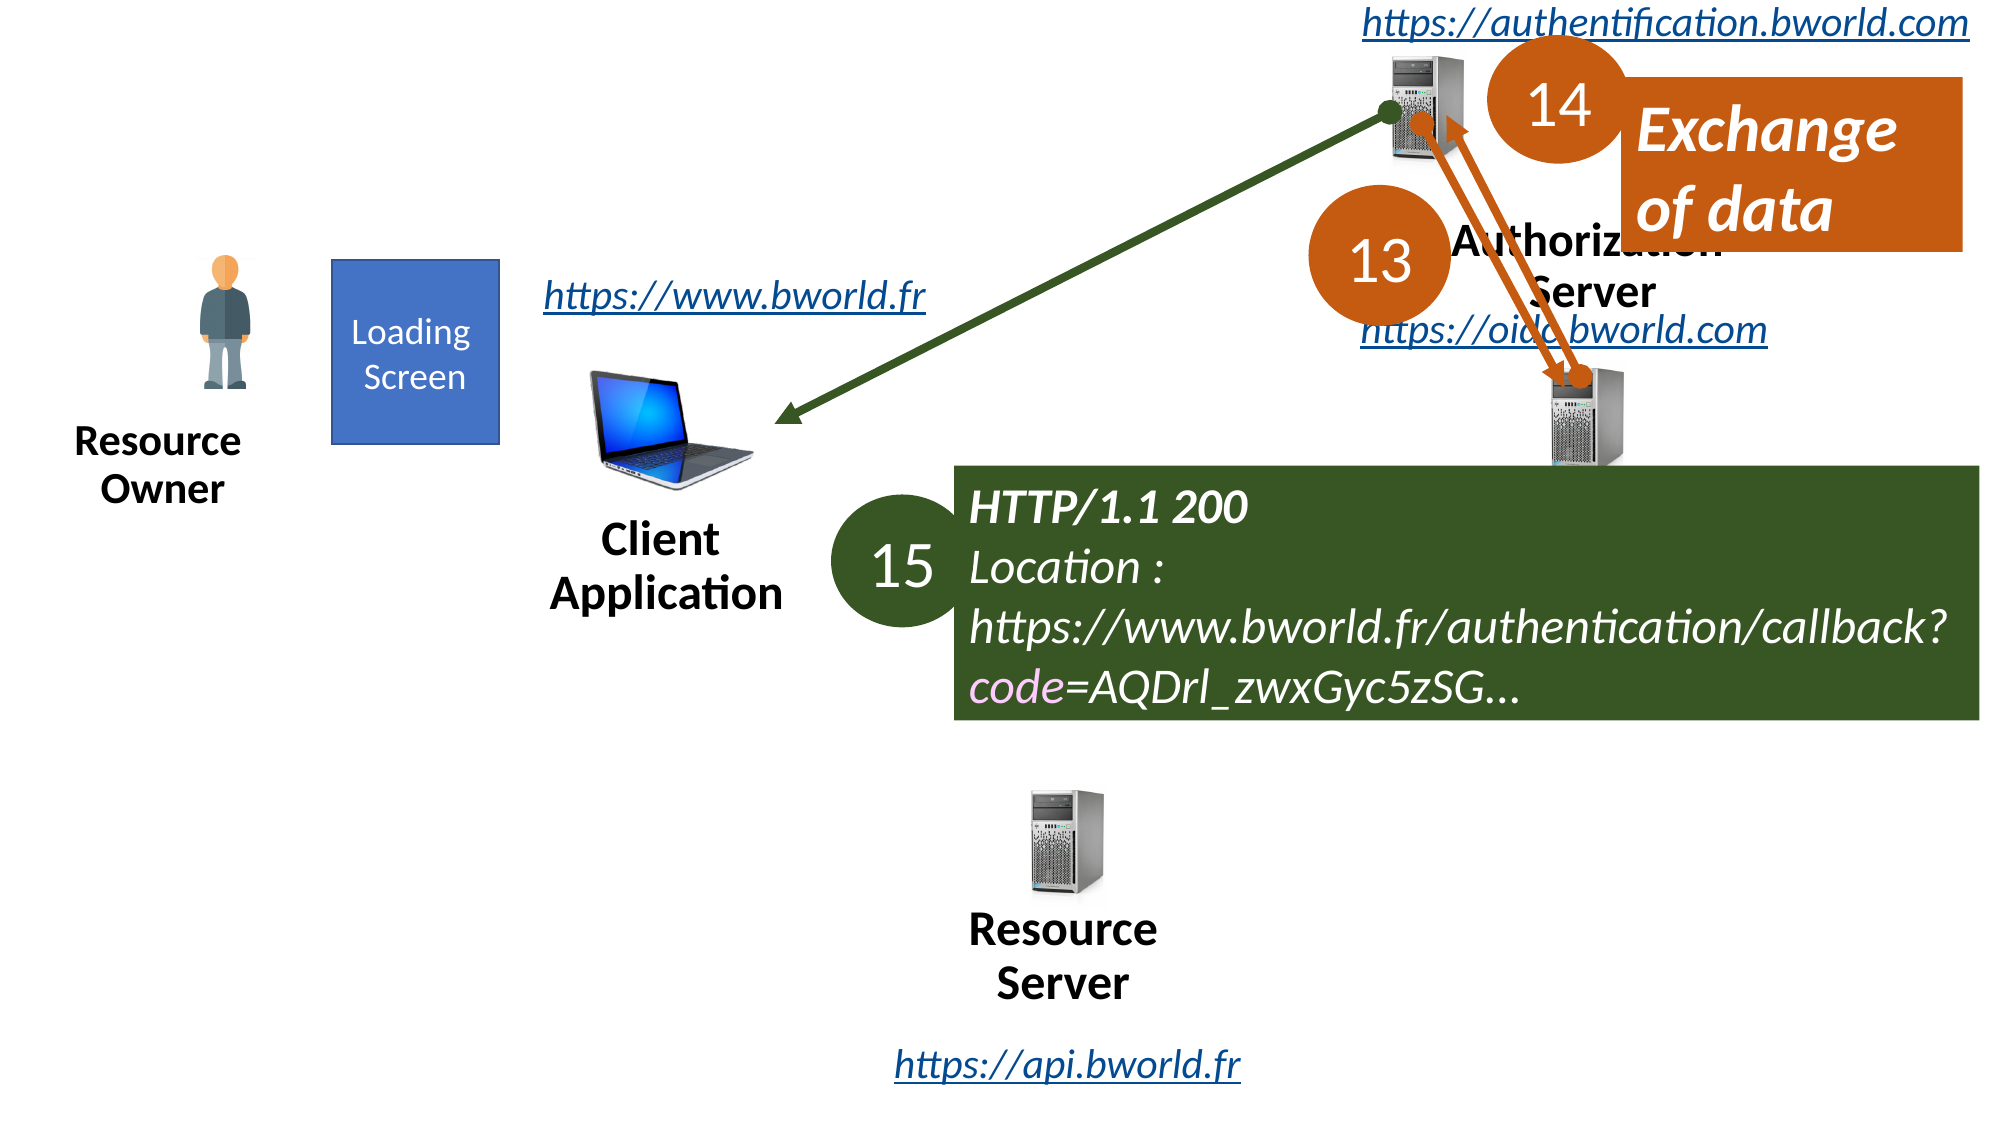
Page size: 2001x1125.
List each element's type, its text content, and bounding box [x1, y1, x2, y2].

picture [1029, 783, 1107, 909]
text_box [1422, 123, 1565, 388]
text_box https://oidc.bworld.com [1390, 315, 1549, 409]
text_box Loading Screen [331, 259, 500, 445]
picture [1389, 49, 1467, 175]
text_box Authorization Server [1581, 207, 1757, 294]
text_box HTTP/1.1 200 Location : https://www.bworld.fr/authentication/callback?code=AQDrl_zwxGyc5zSG... [954, 465, 1980, 721]
text_box Resource Owner [0, 410, 351, 522]
text_box Resource Server [895, 895, 1232, 1029]
text_box 15 [829, 493, 975, 629]
text_box https://authentification.bworld.com [1346, 0, 1986, 52]
picture [1549, 361, 1627, 487]
picture [193, 255, 259, 389]
text_box 14 [1486, 33, 1631, 162]
text_box Client Application [468, 505, 865, 628]
text_box https://www.bworld.fr [528, 260, 774, 325]
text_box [1446, 115, 1581, 377]
text_box 13 [1390, 184, 1422, 327]
text_box https://oidc.bworld.com [1581, 294, 1784, 409]
text_box https://api.bworld.fr [879, 1029, 1256, 1095]
text_box Exchange of data [1621, 77, 1963, 252]
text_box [774, 112, 1390, 424]
picture [589, 352, 754, 497]
